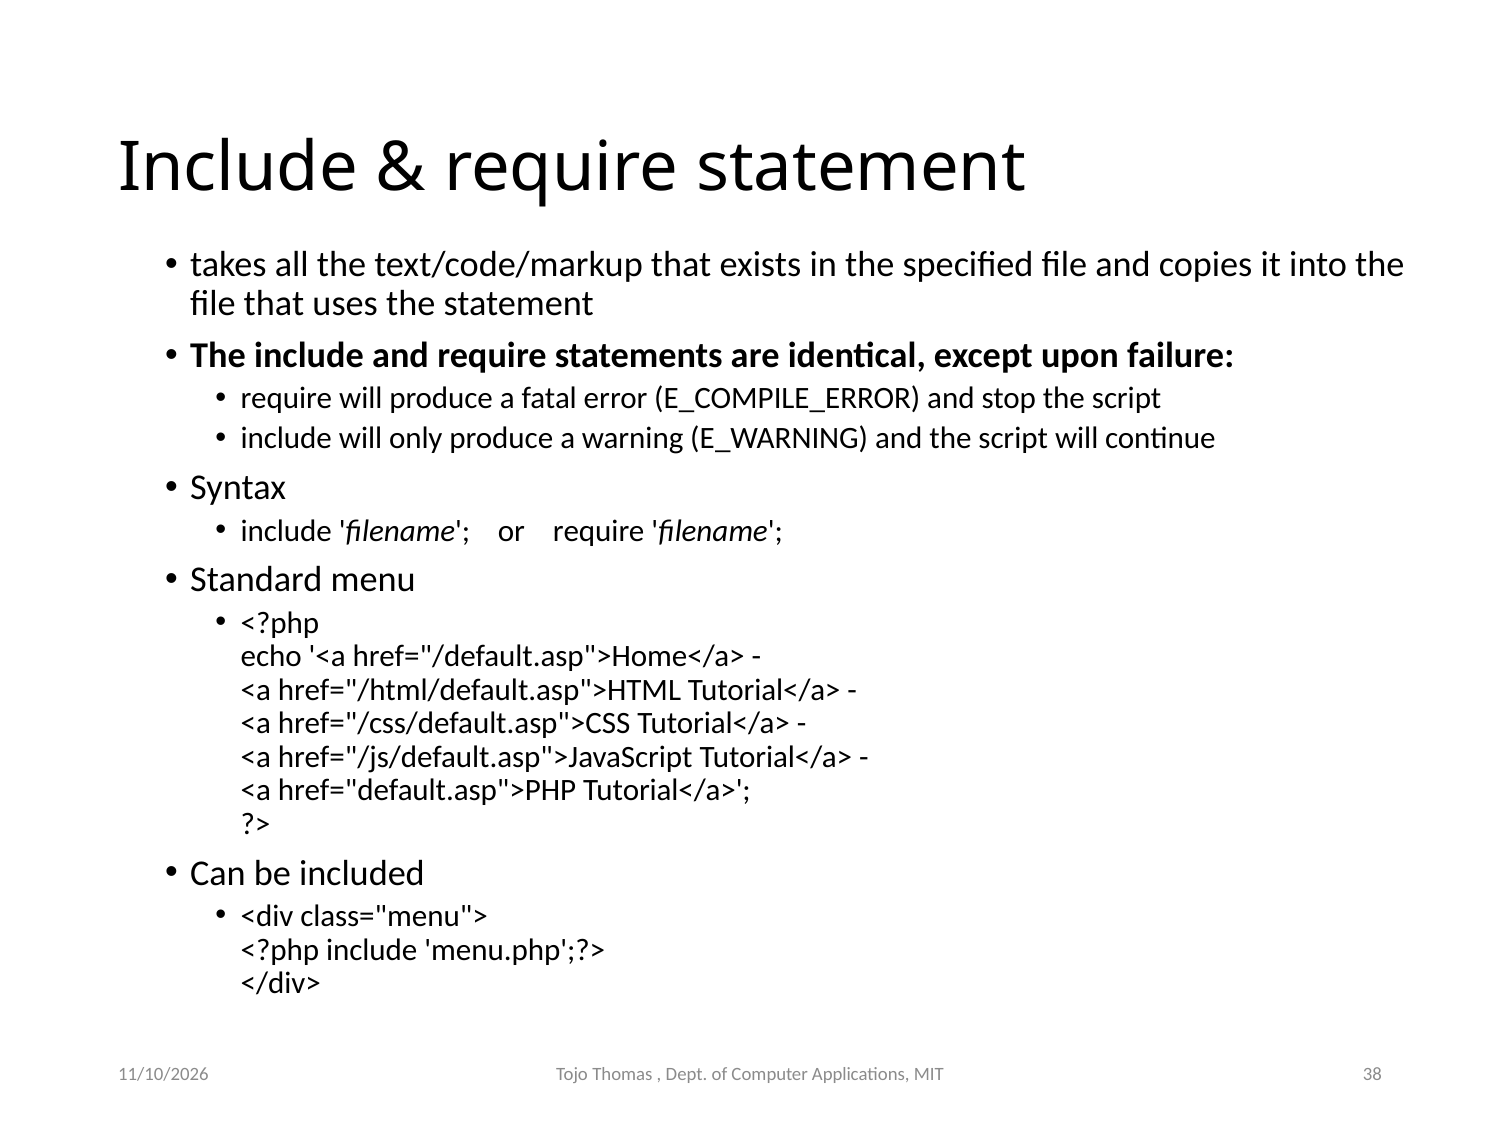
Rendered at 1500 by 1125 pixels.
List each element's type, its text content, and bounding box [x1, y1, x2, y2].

title Include & require statement [103, 59, 1397, 278]
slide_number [103, 1042, 441, 1103]
list takes all the text/code/markup that exists in the specified file and copies it into the file that uses the statement The include and require statements are identical, except upon failure: require will produce a fatal error (E_COMPILE_ERROR) and stop the script include will only produce a warning (E_WARNING) and the script will continue Syntax include 'filename'; or require 'filename'; Standard menu <?php echo '<a href="/default.asp">Home</a> - <a href="/html/default.asp">HTML Tutorial</a> - <a href="/css/default.asp">CSS Tutorial</a> - <a href="/js/default.asp">JavaScript Tutorial</a> - <a href="default.asp">PHP Tutorial</a>'; ?> Can be included <div class="menu"> <?php include 'menu.php';?> </div> [150, 237, 1425, 1012]
footer Tojo Thomas , Dept. of Computer Applications, MIT [496, 1042, 1004, 1103]
slide_number 38 [1059, 1042, 1397, 1103]
